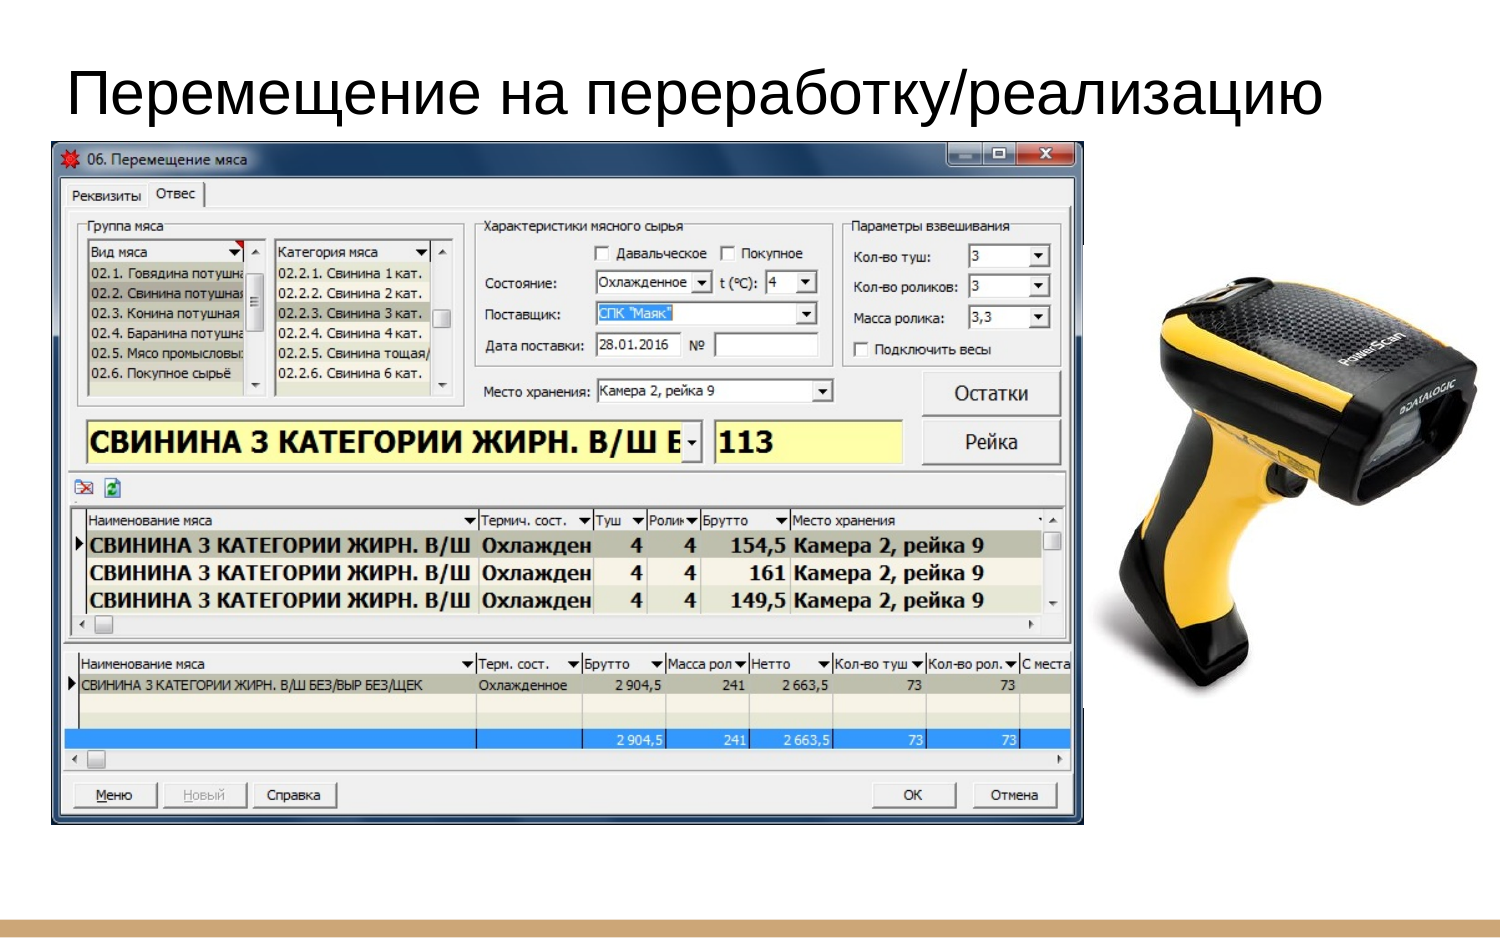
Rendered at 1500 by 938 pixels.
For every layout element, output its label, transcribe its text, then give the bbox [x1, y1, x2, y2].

picture [50, 141, 1483, 825]
title Перемещение на переработку/реализацию [51, 57, 1449, 142]
